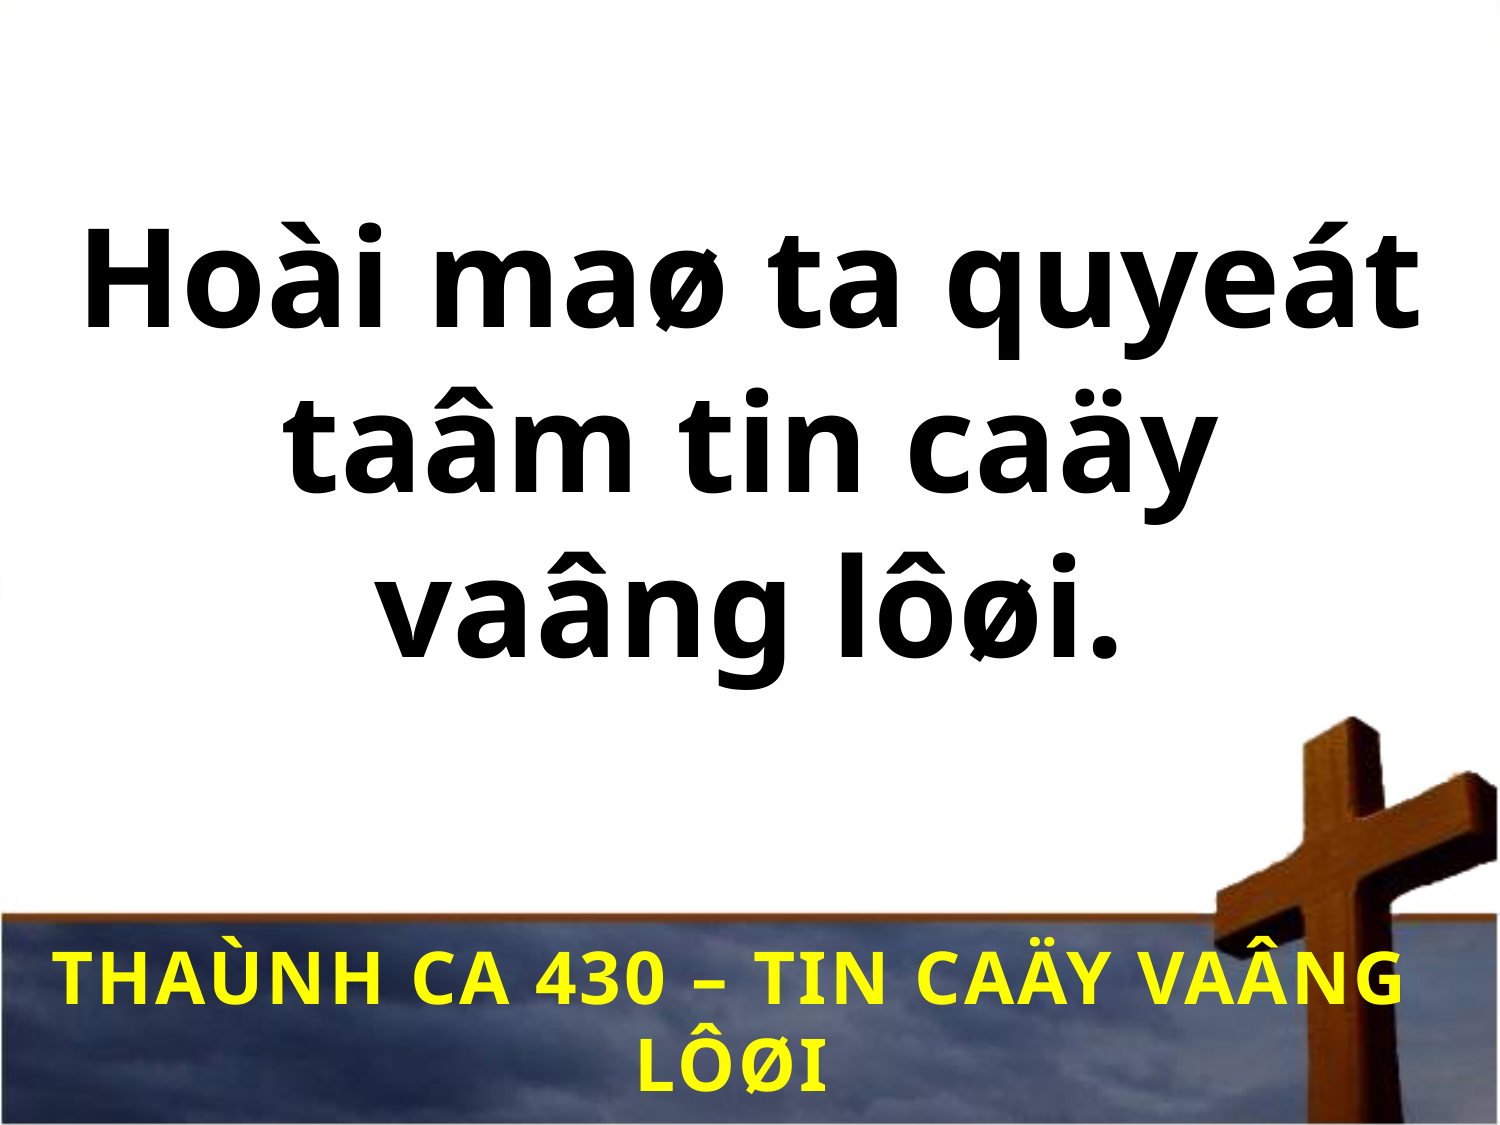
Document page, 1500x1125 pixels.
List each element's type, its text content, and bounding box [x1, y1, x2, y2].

picture [0, 0, 1500, 1125]
title Hoài maø ta quyeát taâm tin caäy vaâng lôøi. [50, 37, 1450, 838]
text_box THAÙNH CA 430 – TIN CAÄY VAÂNG LÔØI [0, 962, 1463, 1075]
